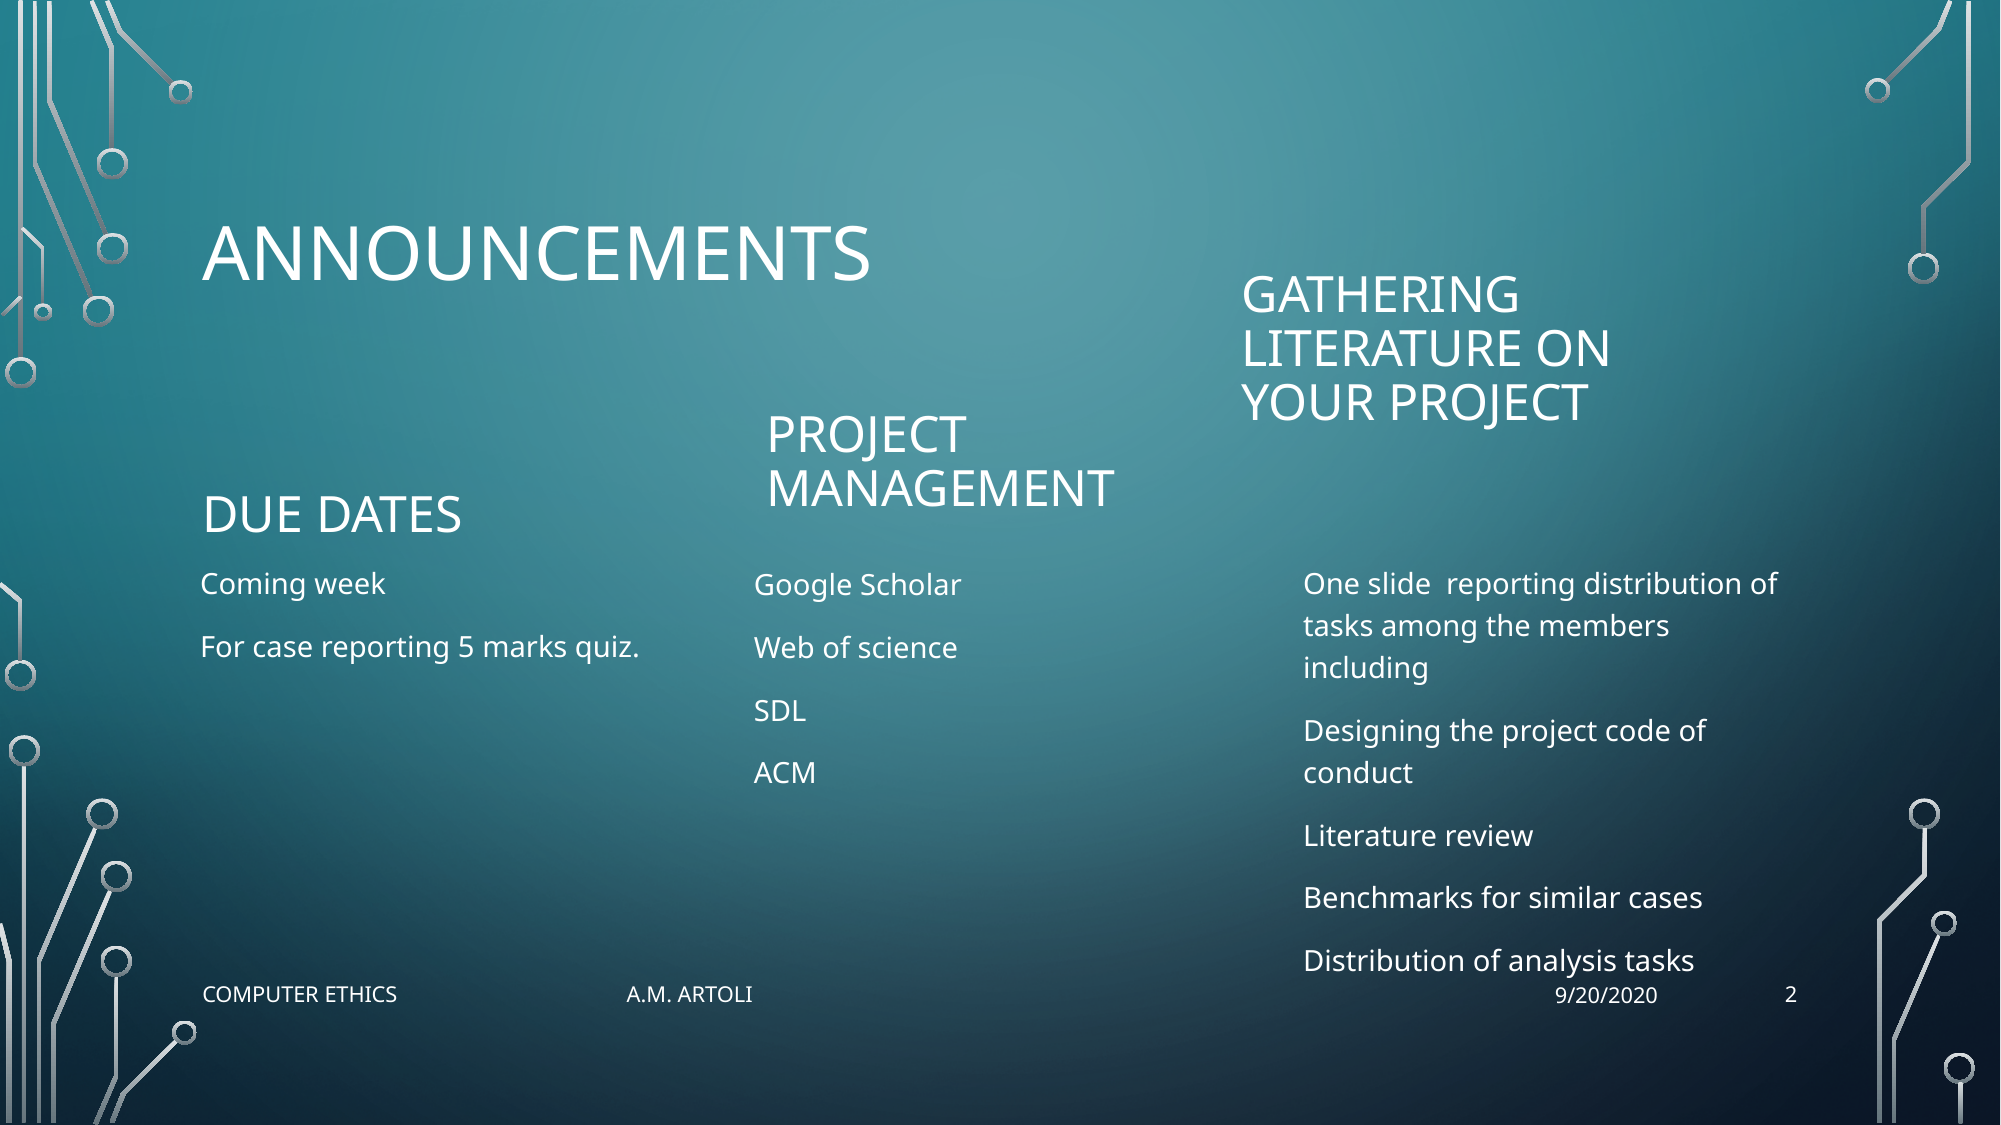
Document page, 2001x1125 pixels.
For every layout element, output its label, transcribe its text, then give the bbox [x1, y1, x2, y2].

slide_number 2 [1685, 965, 1813, 1025]
list Coming week For case reporting 5 marks quiz. [185, 551, 712, 950]
footer Computer Ethics A.M. Artoli [187, 965, 1211, 1025]
list Google Scholar Web of science SDL ACM [738, 551, 1264, 951]
list One slide reporting distribution of tasks among the members including Designing the project code of conduct Literature review Benchmarks for similar cases Distribution of analysis tasks [1288, 551, 1813, 950]
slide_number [1223, 965, 1674, 1025]
list Project management [751, 412, 1276, 525]
list Gathering literature on your project [1226, 326, 1749, 439]
title Announcements [187, 99, 1813, 413]
list Due dates [187, 438, 712, 551]
